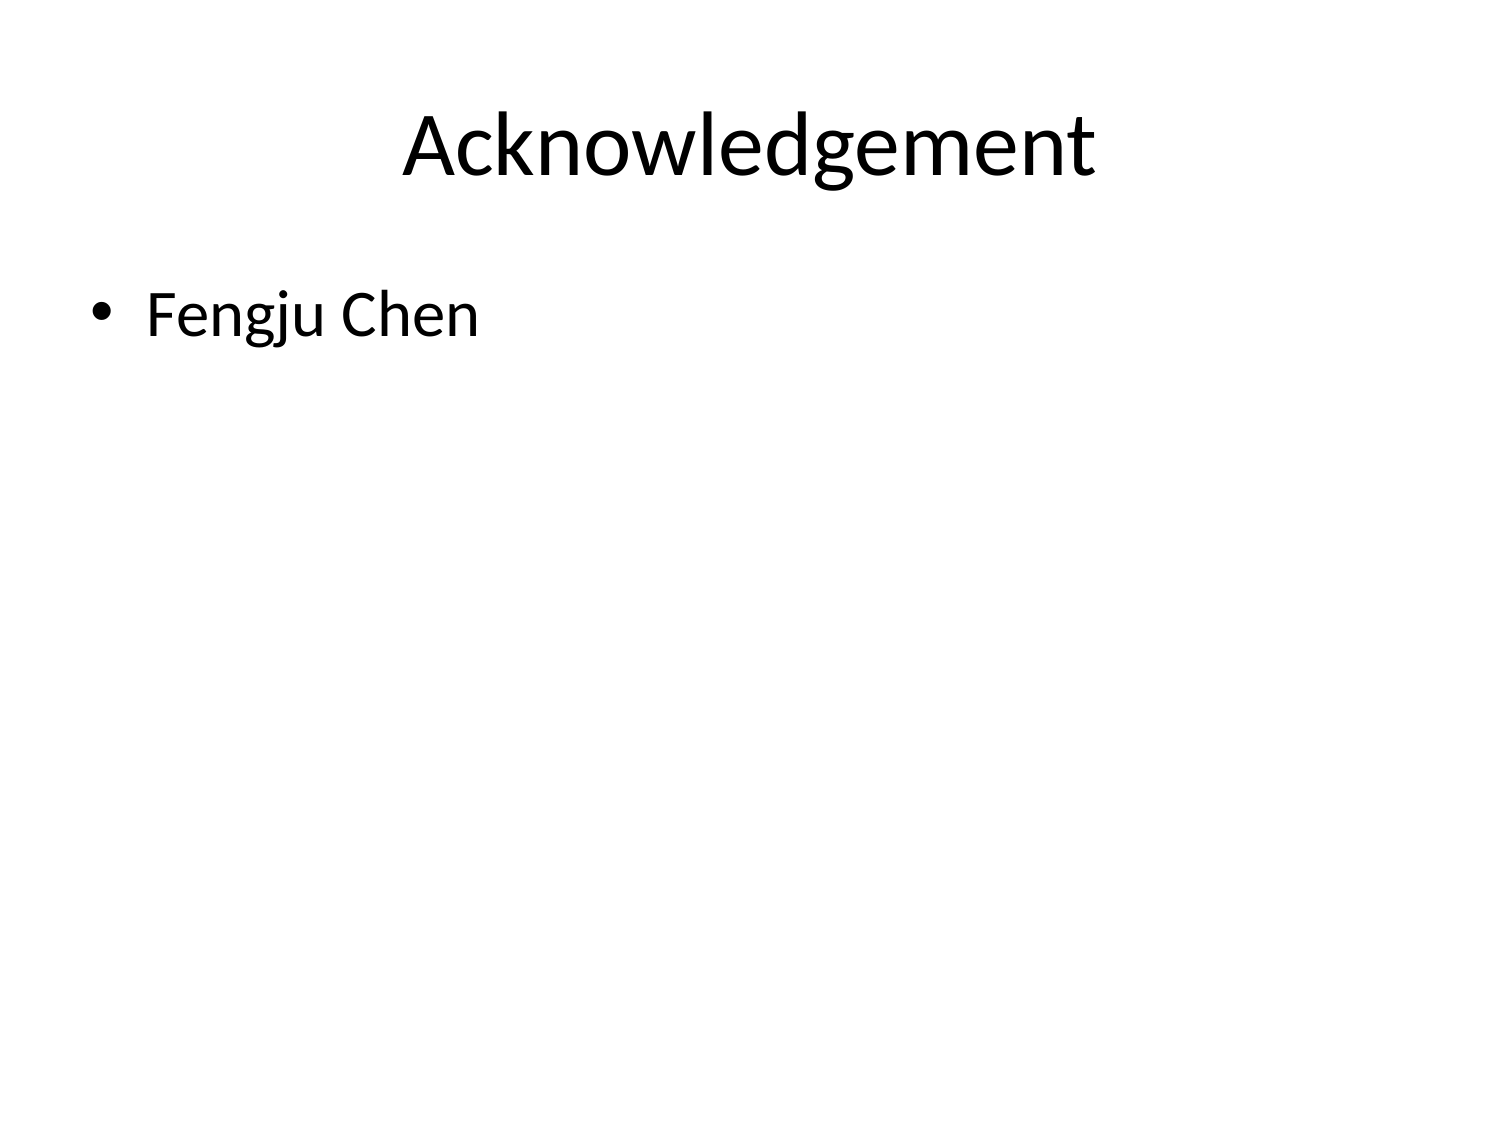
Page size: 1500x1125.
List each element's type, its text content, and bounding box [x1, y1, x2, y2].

list Fengju Chen [75, 262, 1425, 1005]
title Acknowledgement [75, 45, 1425, 233]
